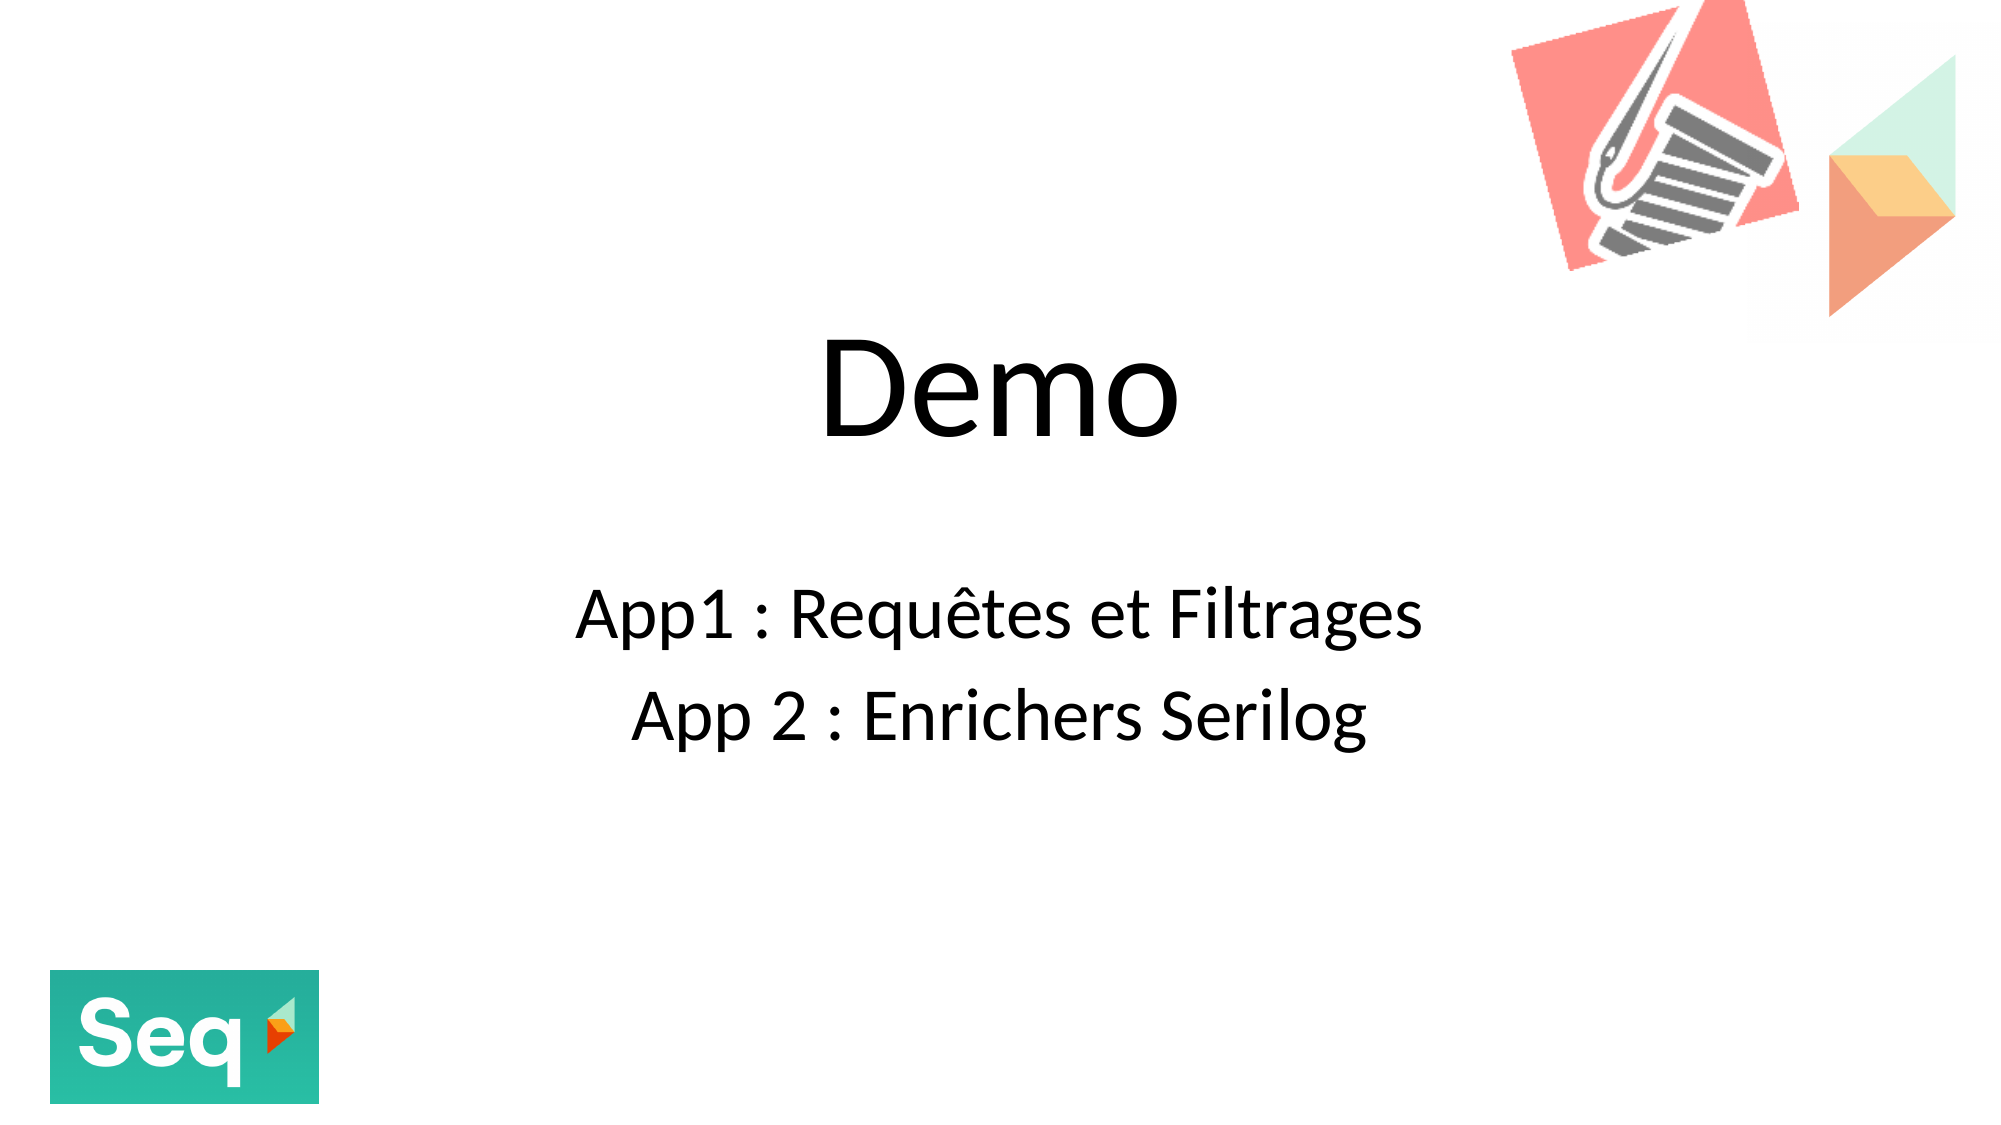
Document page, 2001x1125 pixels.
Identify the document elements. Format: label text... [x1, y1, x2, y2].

list Demo App1 : Requêtes et Filtrages App 2 : Enrichers Serilog [137, 299, 1863, 1014]
picture [50, 970, 319, 1104]
